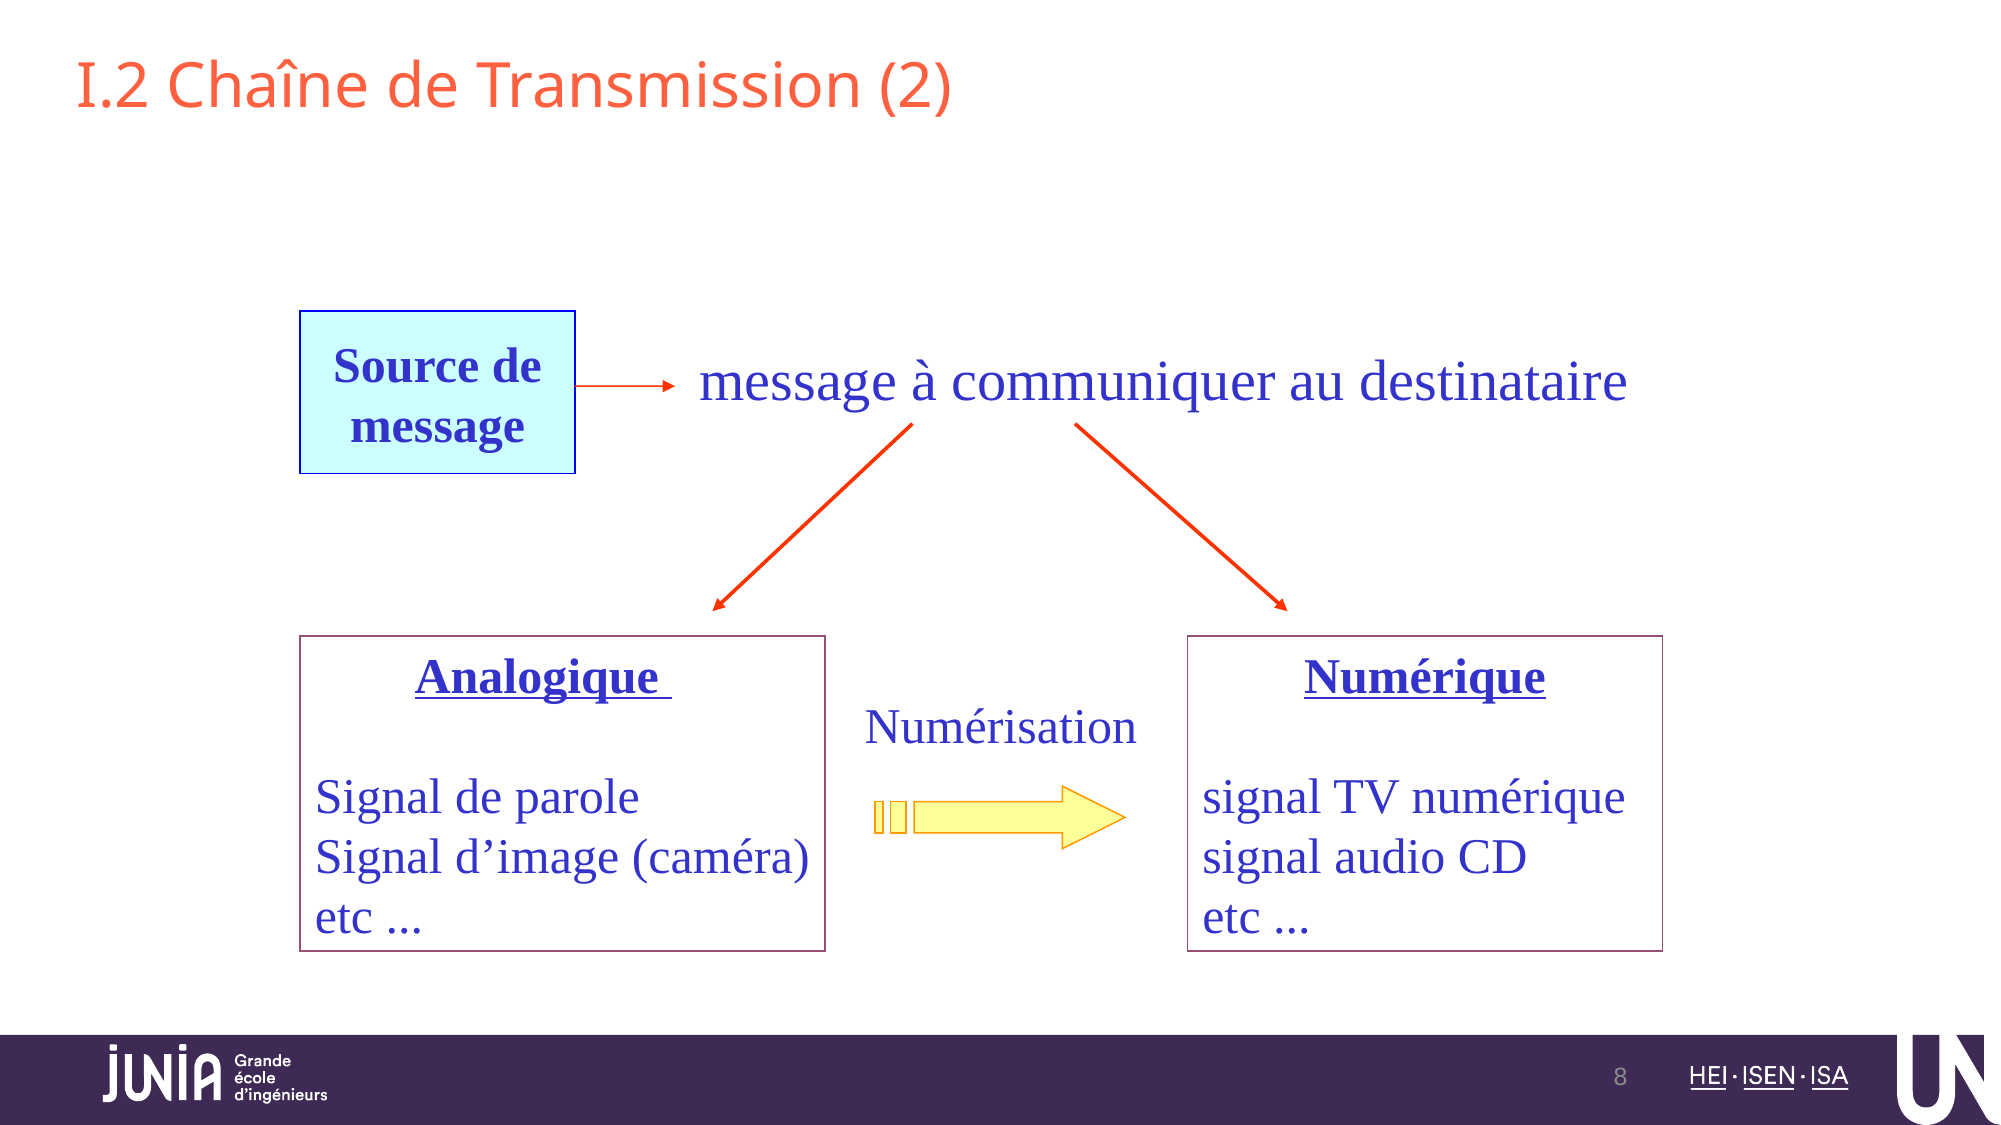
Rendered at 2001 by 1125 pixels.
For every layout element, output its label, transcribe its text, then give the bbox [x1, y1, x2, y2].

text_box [574, 334, 1644, 420]
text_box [1074, 423, 1663, 953]
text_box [299, 423, 913, 953]
picture [1670, 1044, 1870, 1107]
slide_number 8 [1192, 1045, 1643, 1106]
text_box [849, 686, 1153, 849]
title I.2 Chaîne de Transmission (2) [61, 45, 1845, 144]
text_box Source de message [300, 311, 575, 423]
